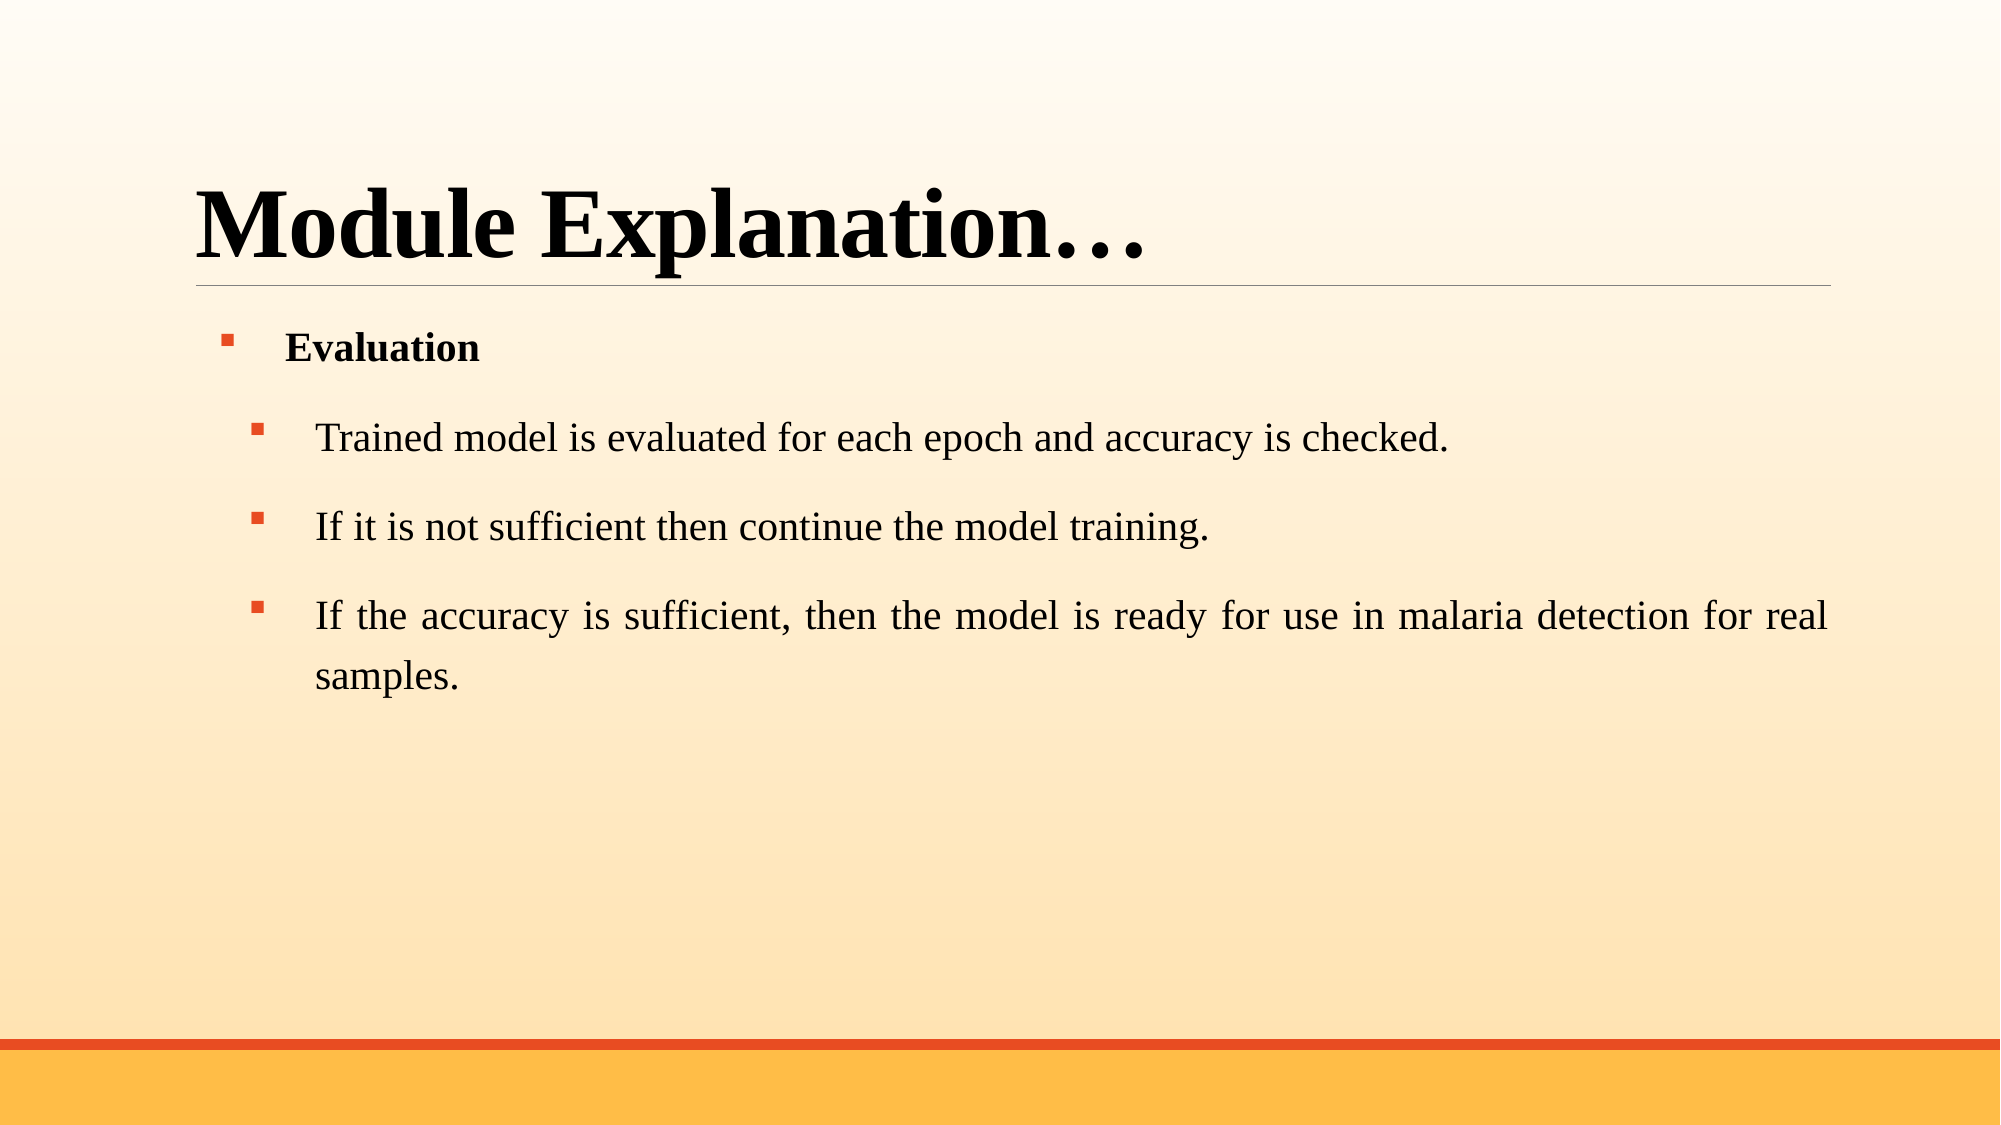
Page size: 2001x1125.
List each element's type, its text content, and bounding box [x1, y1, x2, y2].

list Evaluation Trained model is evaluated for each epoch and accuracy is checked. If it is not sufficient then continue the model training. If the accuracy is sufficient, then the model is ready for use in malaria detection for real samples. [180, 302, 1830, 1012]
title Module Explanation… [180, 47, 1830, 285]
